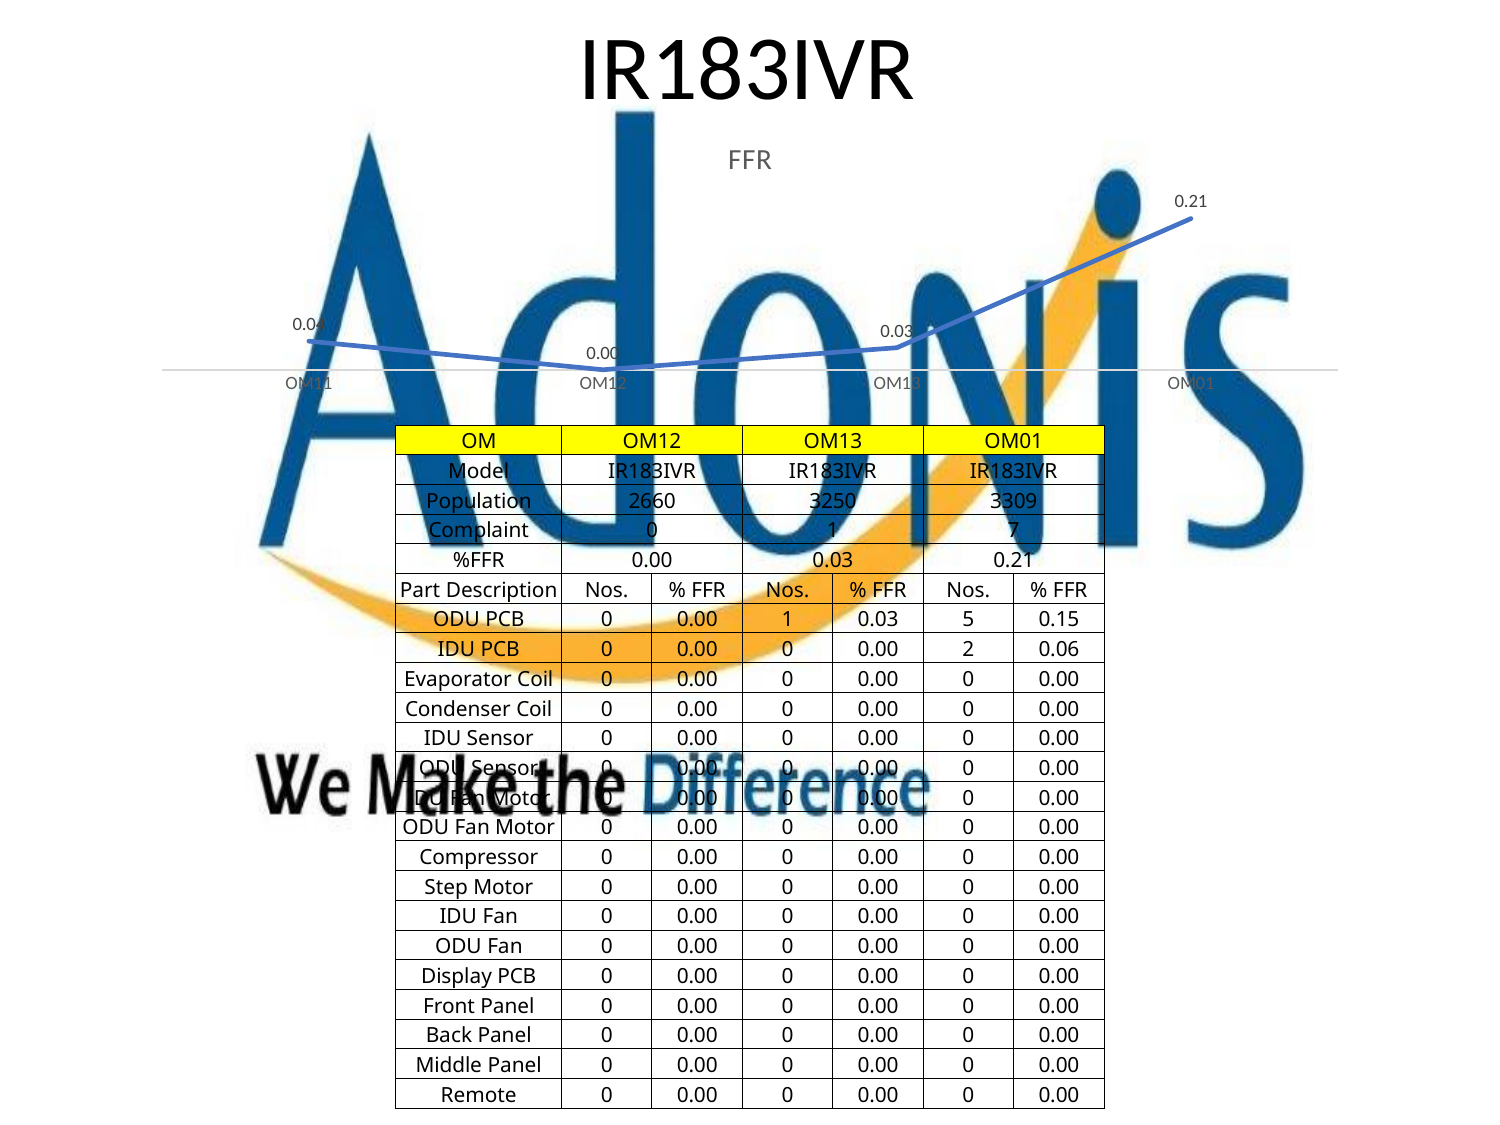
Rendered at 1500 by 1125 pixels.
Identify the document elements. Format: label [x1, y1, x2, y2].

table_cell [562, 782, 651, 811]
table_cell [562, 604, 651, 632]
table_cell [1014, 633, 1104, 662]
table_cell [924, 455, 1104, 484]
table_cell [562, 485, 742, 514]
table_cell [743, 663, 832, 692]
table_cell [833, 960, 923, 989]
table_cell [924, 485, 1104, 514]
table_cell [652, 841, 742, 870]
table_cell [924, 1079, 1013, 1108]
table_cell [743, 604, 832, 632]
table_cell [743, 693, 832, 722]
title [72, 24, 1423, 101]
table_cell [652, 663, 742, 692]
table_cell [562, 812, 651, 840]
table_cell [1014, 663, 1104, 692]
table_header [743, 426, 923, 454]
chart [137, 124, 1363, 401]
table_cell [1014, 604, 1104, 632]
table_cell [562, 901, 651, 930]
table_cell [743, 723, 832, 751]
table_cell [396, 693, 561, 722]
table_cell [833, 1020, 923, 1048]
table_cell [924, 812, 1013, 840]
table_cell [396, 752, 561, 781]
table_cell [562, 574, 651, 603]
table_cell [562, 1020, 651, 1048]
table_cell [396, 812, 561, 840]
table_cell [924, 693, 1013, 722]
table_cell [652, 574, 742, 603]
table_cell [1014, 990, 1104, 1019]
table_header [924, 426, 1104, 454]
table_cell [743, 841, 832, 870]
table_cell [833, 574, 923, 603]
table_cell [562, 752, 651, 781]
table_cell [652, 1049, 742, 1078]
table_cell [833, 752, 923, 781]
table_cell [924, 901, 1013, 930]
table_cell [396, 574, 561, 603]
table_cell [743, 544, 923, 573]
table_cell [396, 455, 561, 484]
table_cell [924, 604, 1013, 632]
table_cell [833, 841, 923, 870]
table_cell [833, 663, 923, 692]
table_cell [1014, 931, 1104, 959]
table_cell [562, 455, 742, 484]
table_cell [562, 723, 651, 751]
table_cell [562, 960, 651, 989]
table_cell [396, 604, 561, 632]
table_cell [1014, 693, 1104, 722]
table_cell [743, 515, 923, 543]
table_cell [562, 515, 742, 543]
table_cell [924, 990, 1013, 1019]
table_cell [833, 633, 923, 662]
table_cell [396, 515, 561, 543]
table_cell [1014, 752, 1104, 781]
picture [0, 0, 1500, 1125]
table_cell [562, 871, 651, 900]
table_cell [924, 841, 1013, 870]
table_cell [924, 663, 1013, 692]
table_cell [652, 782, 742, 811]
table_cell [562, 1079, 651, 1108]
table_cell [1014, 574, 1104, 603]
table_cell [396, 1020, 561, 1048]
table_cell [743, 1049, 832, 1078]
table_cell [652, 752, 742, 781]
table_cell [743, 901, 832, 930]
table_cell [743, 990, 832, 1019]
table_cell [743, 931, 832, 959]
table_cell [396, 633, 561, 662]
table_cell [924, 574, 1013, 603]
table_cell [652, 693, 742, 722]
table_cell [924, 1020, 1013, 1048]
table_cell [833, 693, 923, 722]
table_cell [743, 752, 832, 781]
table_cell [562, 990, 651, 1019]
table_cell [396, 931, 561, 959]
table_cell [652, 960, 742, 989]
table_cell [396, 782, 561, 811]
table_cell [743, 1020, 832, 1048]
table_cell [1014, 841, 1104, 870]
table_cell [396, 960, 561, 989]
table_header [396, 426, 561, 454]
table_cell [1014, 871, 1104, 900]
table_cell [743, 812, 832, 840]
table_cell [743, 455, 923, 484]
table_cell [743, 1079, 832, 1108]
table_cell [562, 663, 651, 692]
table_cell [924, 1049, 1013, 1078]
table_cell [396, 544, 561, 573]
table_cell [833, 901, 923, 930]
table_cell [924, 515, 1104, 543]
table_cell [396, 871, 561, 900]
table_cell [396, 663, 561, 692]
table_cell [562, 841, 651, 870]
table_cell [743, 633, 832, 662]
table_cell [652, 901, 742, 930]
table_cell [562, 1049, 651, 1078]
table_cell [743, 871, 832, 900]
table_cell [396, 901, 561, 930]
table_cell [1014, 782, 1104, 811]
table_cell [396, 990, 561, 1019]
table_cell [924, 871, 1013, 900]
table_cell [396, 723, 561, 751]
table_cell [924, 723, 1013, 751]
table_cell [1014, 1020, 1104, 1048]
table_cell [833, 812, 923, 840]
table_cell [743, 574, 832, 603]
table_cell [562, 931, 651, 959]
table_cell [652, 1020, 742, 1048]
table_cell [833, 1049, 923, 1078]
table_cell [833, 931, 923, 959]
table_cell [833, 871, 923, 900]
table_cell [1014, 723, 1104, 751]
table_cell [652, 931, 742, 959]
table_cell [652, 812, 742, 840]
table_cell [833, 1079, 923, 1108]
table_cell [396, 841, 561, 870]
table_cell [1014, 1079, 1104, 1108]
table_cell [743, 960, 832, 989]
table_cell [924, 782, 1013, 811]
table_cell [652, 723, 742, 751]
table_cell [396, 485, 561, 514]
table_cell [652, 604, 742, 632]
table_cell [1014, 901, 1104, 930]
table_header [562, 426, 742, 454]
table_cell [1014, 812, 1104, 840]
table_cell [652, 1079, 742, 1108]
table_cell [833, 782, 923, 811]
table_cell [652, 633, 742, 662]
table_cell [924, 633, 1013, 662]
table_cell [652, 990, 742, 1019]
table_cell [396, 1079, 561, 1108]
table_cell [1014, 960, 1104, 989]
table_cell [562, 633, 651, 662]
table_cell [1014, 1049, 1104, 1078]
table_cell [833, 604, 923, 632]
table_cell [924, 752, 1013, 781]
table_cell [833, 723, 923, 751]
table_cell [924, 960, 1013, 989]
table_cell [743, 782, 832, 811]
table_cell [833, 990, 923, 1019]
table_cell [562, 544, 742, 573]
table_cell [652, 871, 742, 900]
table_cell [743, 485, 923, 514]
table_cell [562, 693, 651, 722]
table_cell [924, 931, 1013, 959]
table_cell [924, 544, 1104, 573]
table_cell [396, 1049, 561, 1078]
